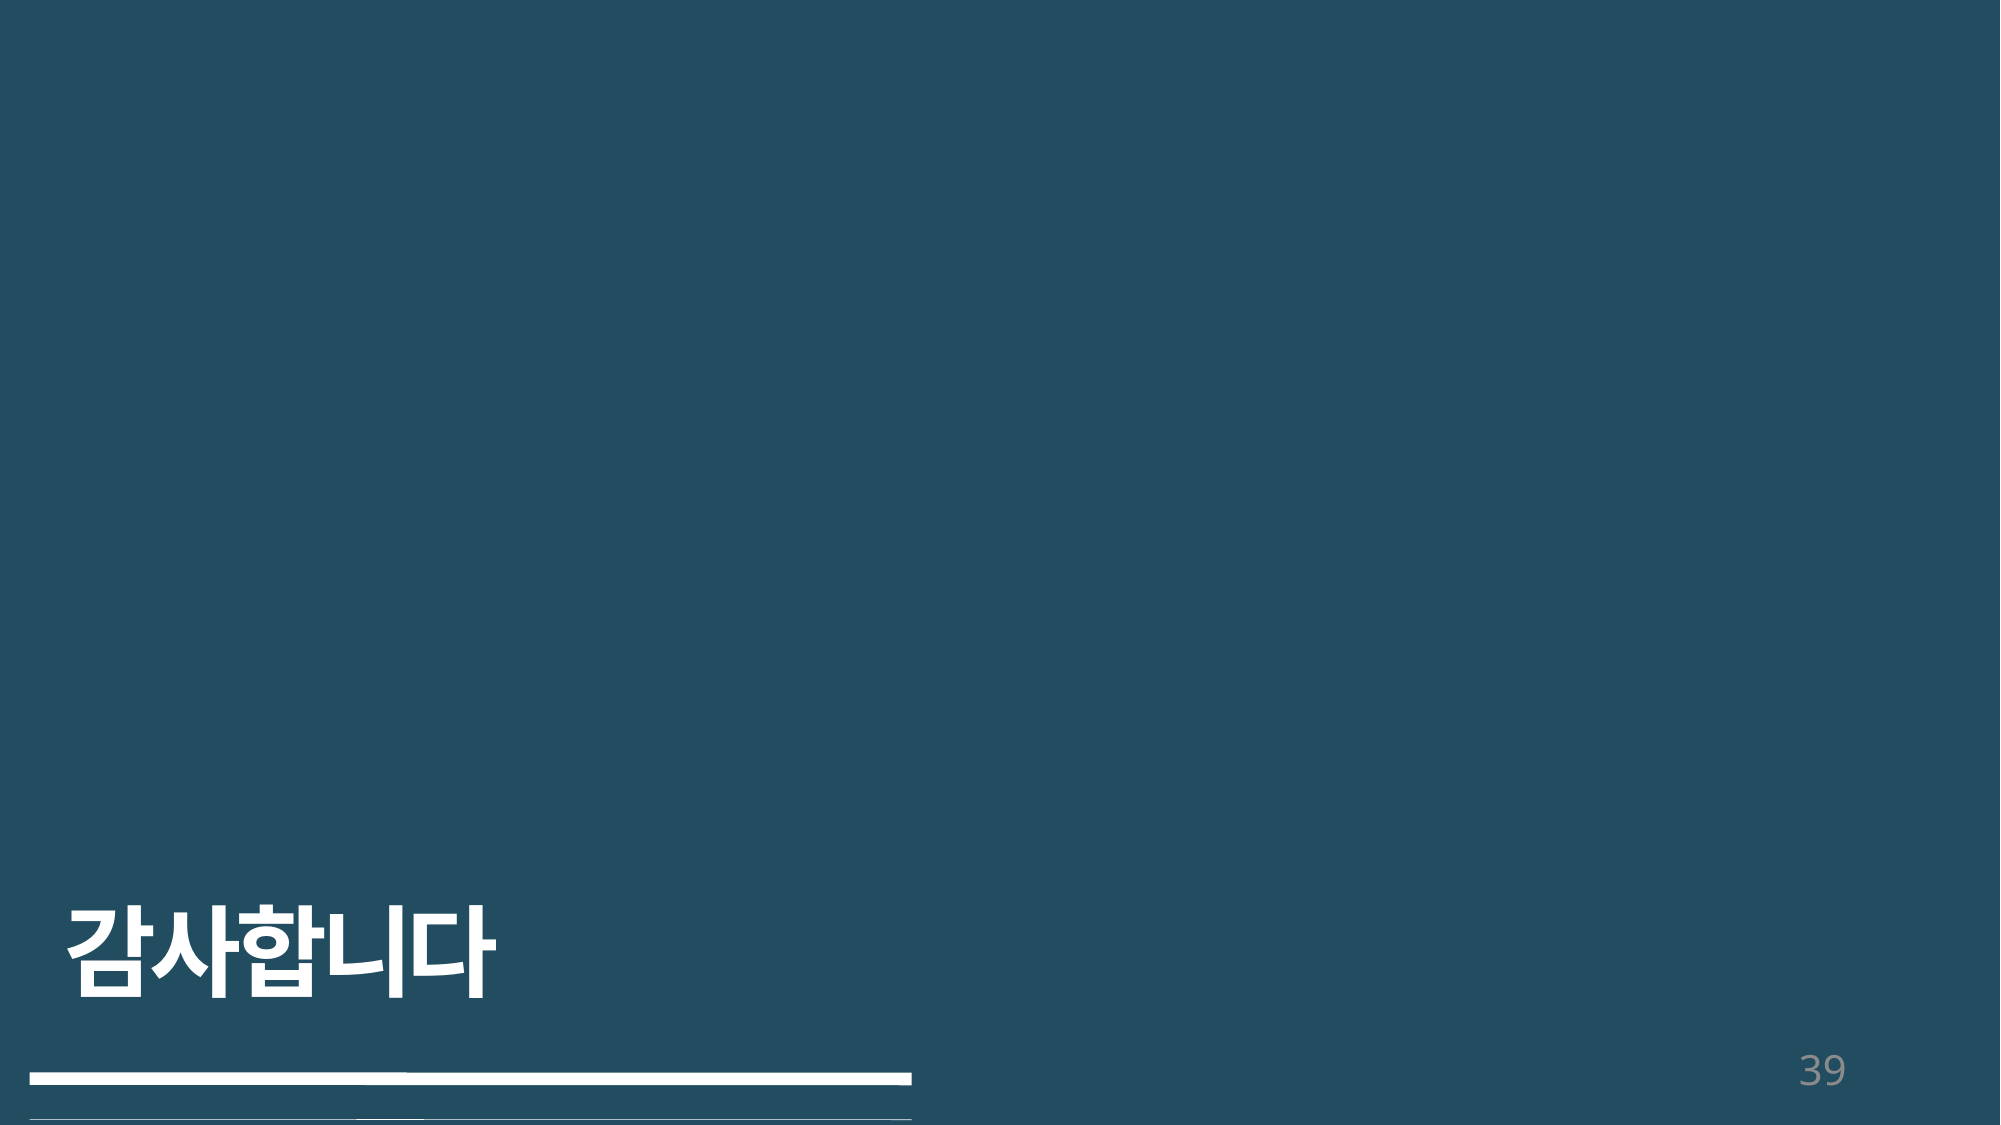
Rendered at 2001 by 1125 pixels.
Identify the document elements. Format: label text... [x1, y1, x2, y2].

slide_number 39 [1412, 1042, 1863, 1103]
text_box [29, 383, 912, 1120]
